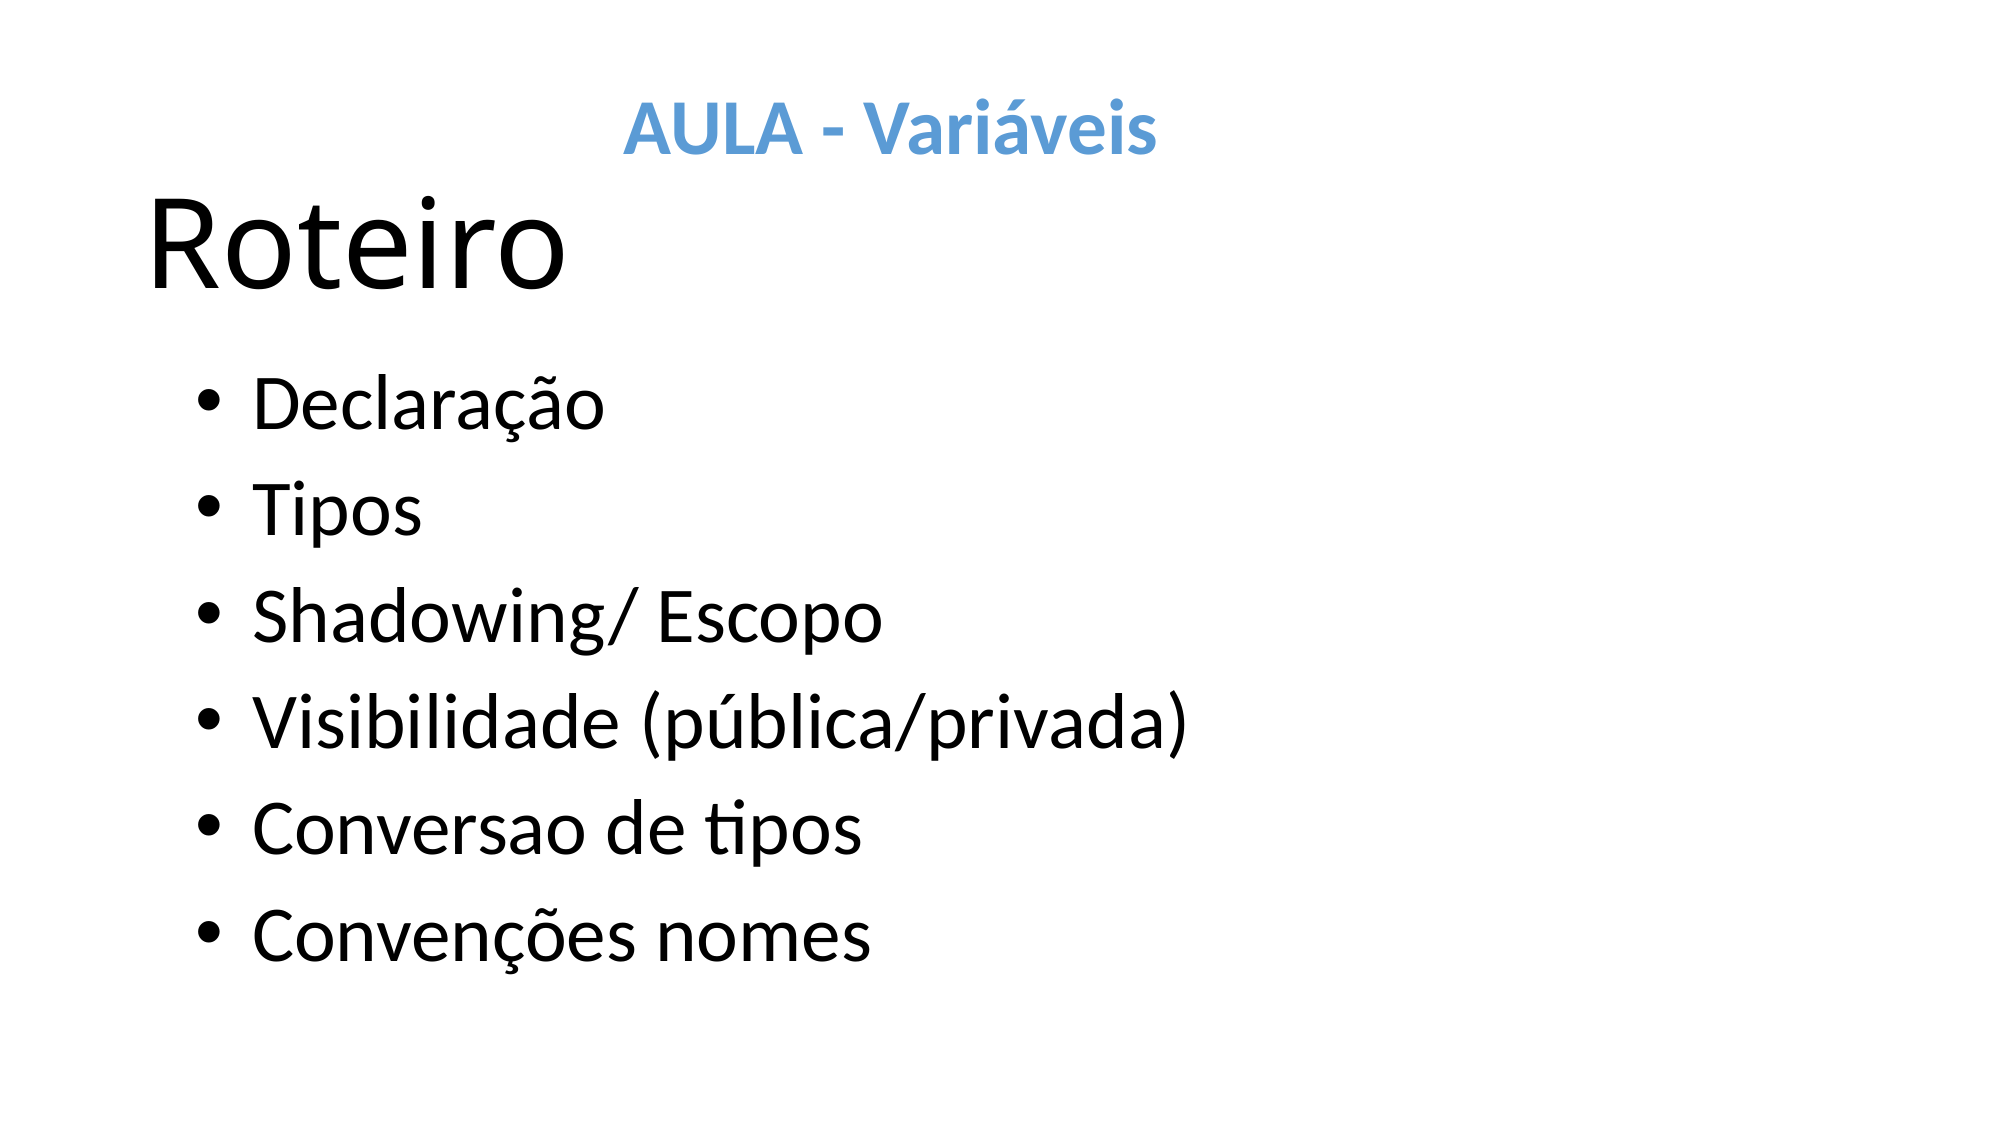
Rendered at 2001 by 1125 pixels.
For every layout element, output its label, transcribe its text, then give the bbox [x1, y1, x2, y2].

subtitle Declaração Tipos Shadowing/ Escopo Visibilidade (pública/privada) Conversao de tipos Convenções nomes [180, 237, 1942, 1016]
text_box AULA - Variáveis [141, 78, 1642, 350]
title Roteiro [0, 0, 1107, 324]
